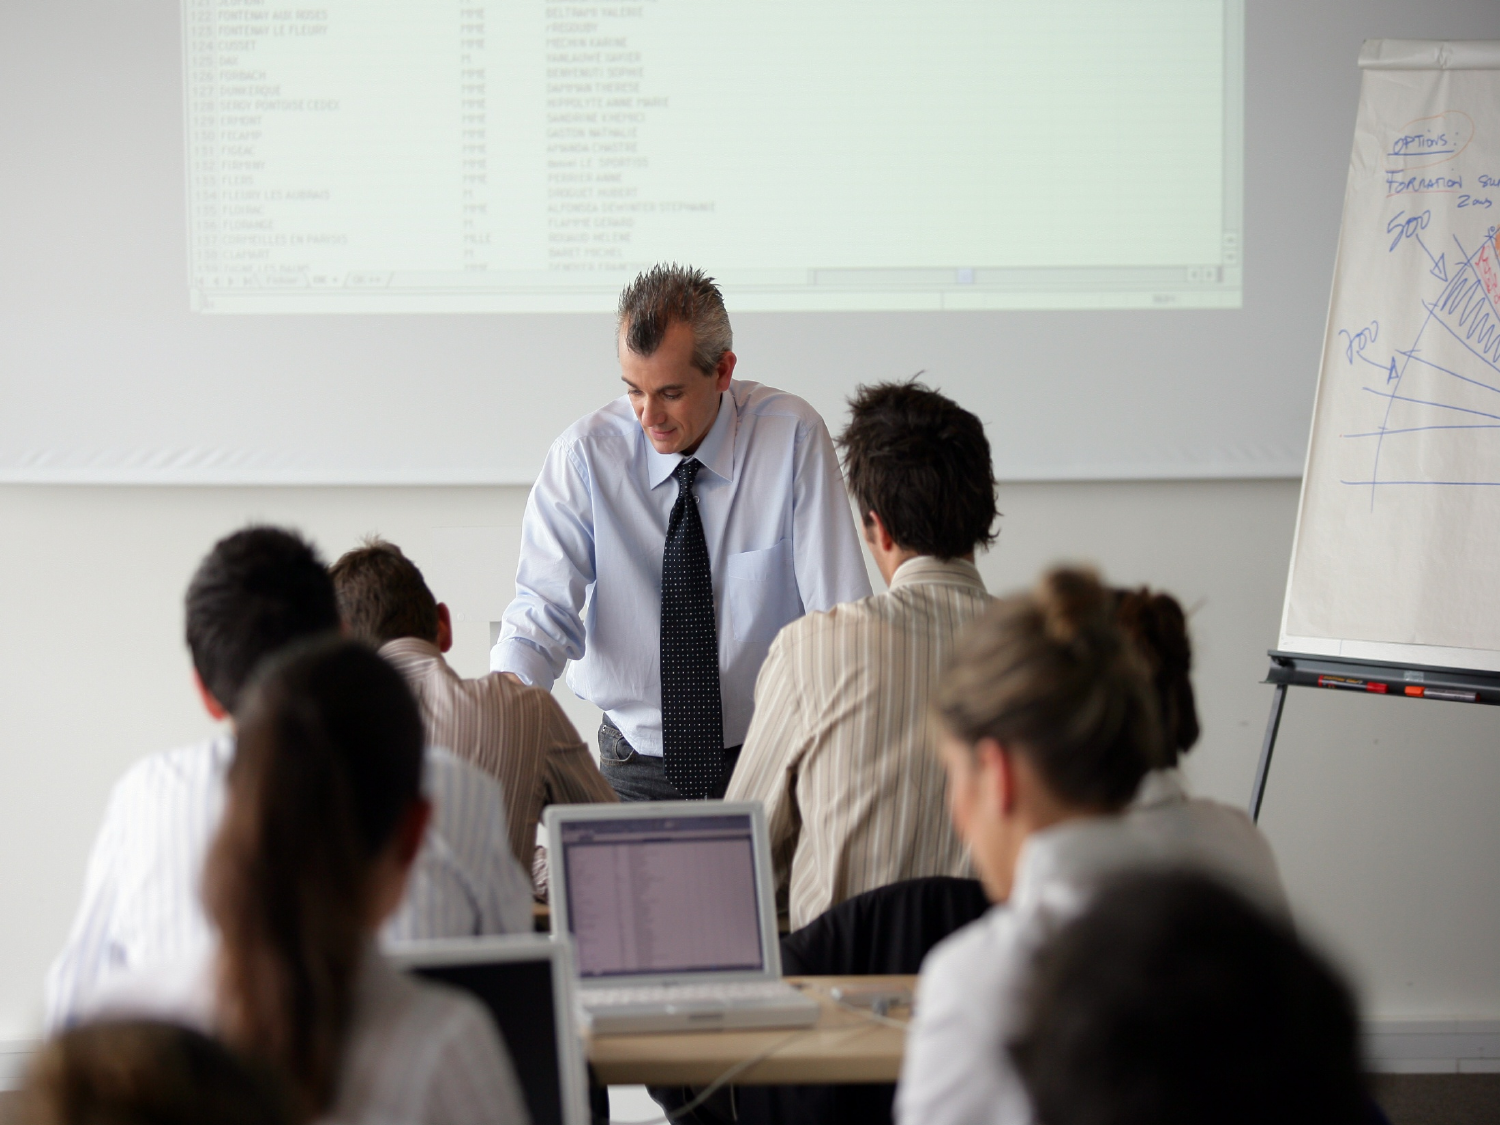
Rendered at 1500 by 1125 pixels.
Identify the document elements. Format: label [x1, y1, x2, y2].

list [0, 0, 1500, 1125]
